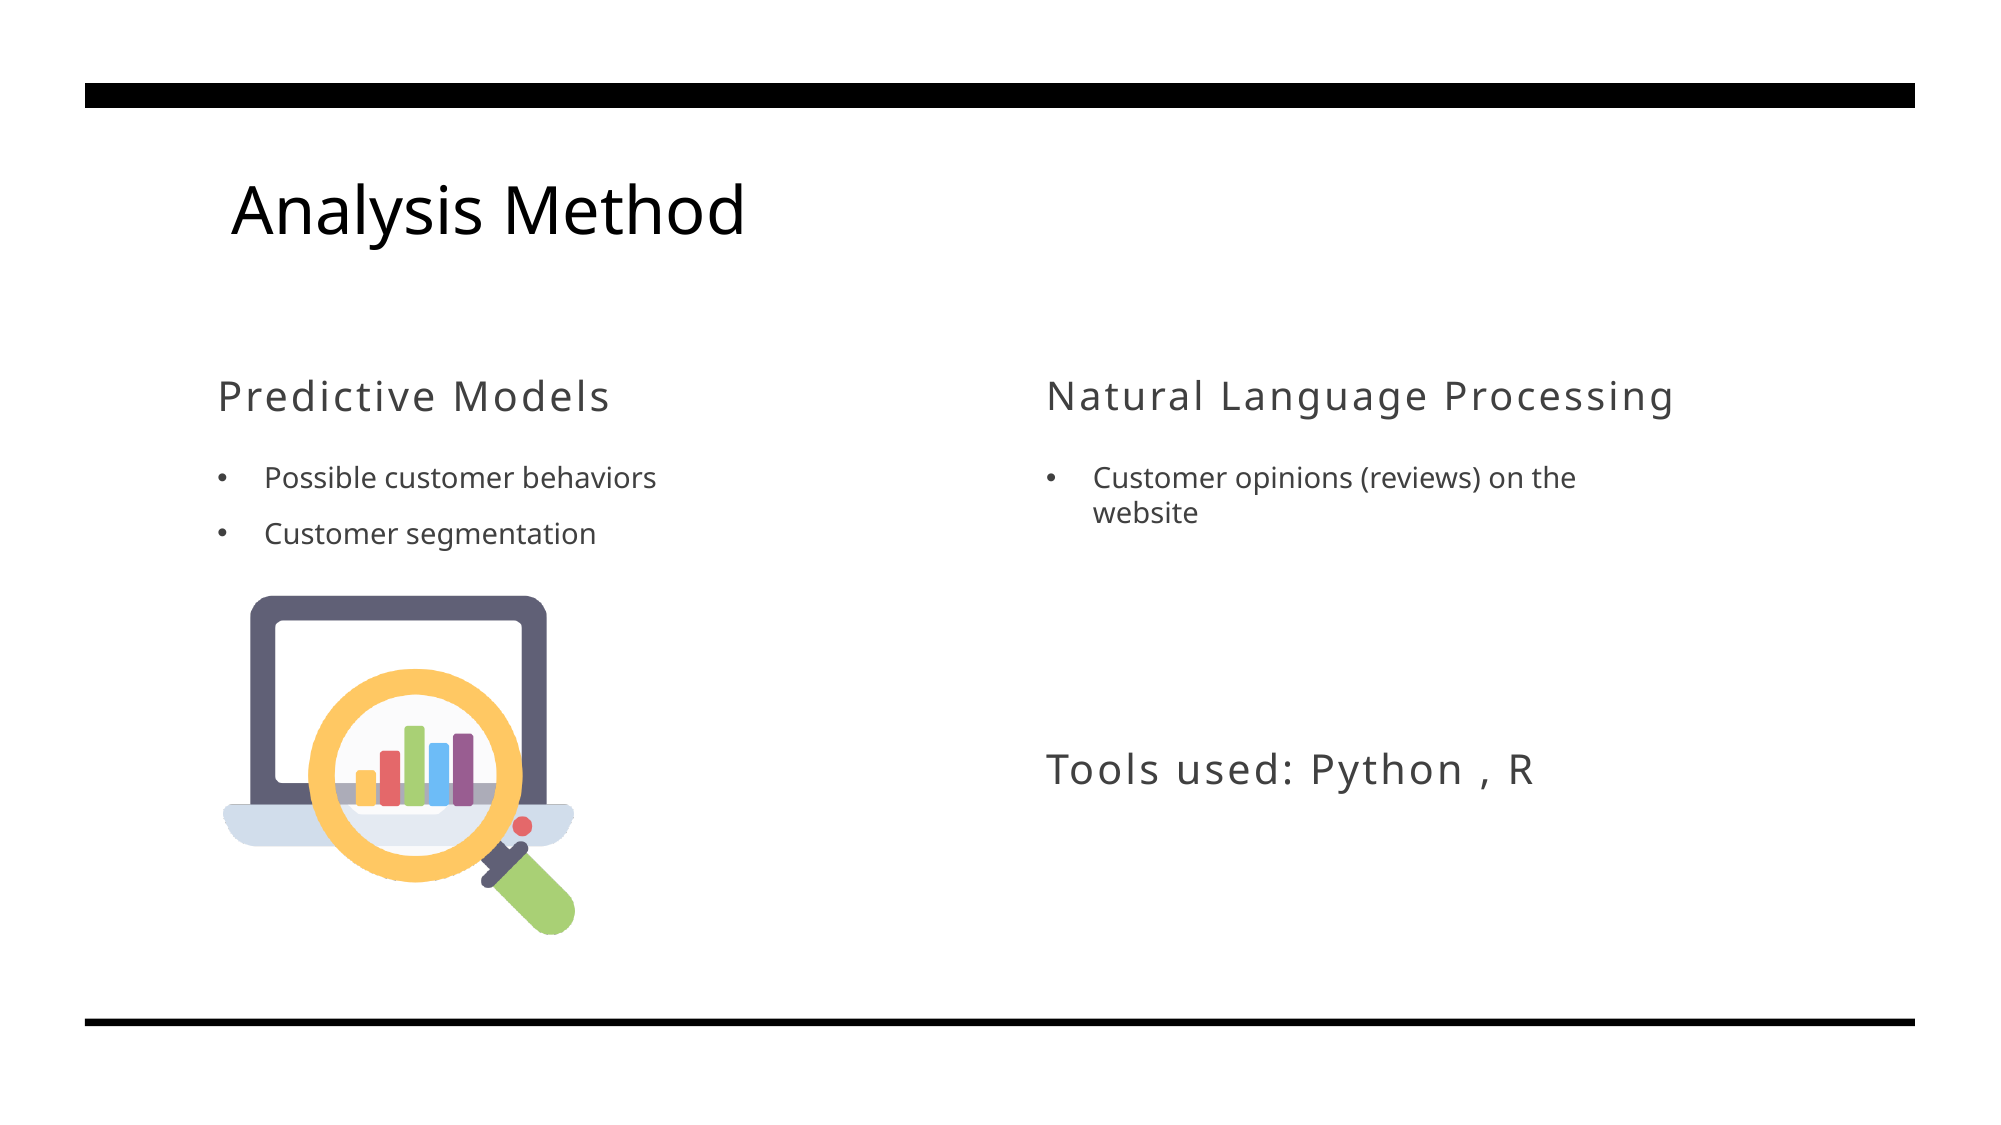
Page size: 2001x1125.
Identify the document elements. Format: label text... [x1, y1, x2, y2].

text_box Tools used: Python , R [1030, 741, 1693, 802]
text_box Possible customer behaviors Customer segmentation [202, 451, 864, 626]
text_box Natural Language Processing [1031, 368, 1693, 429]
text_box Analysis Method [216, 160, 1916, 298]
text_box Predictive Models [202, 368, 864, 429]
text_box Customer opinions (reviews) on the website [1031, 451, 1693, 626]
picture [215, 582, 581, 948]
